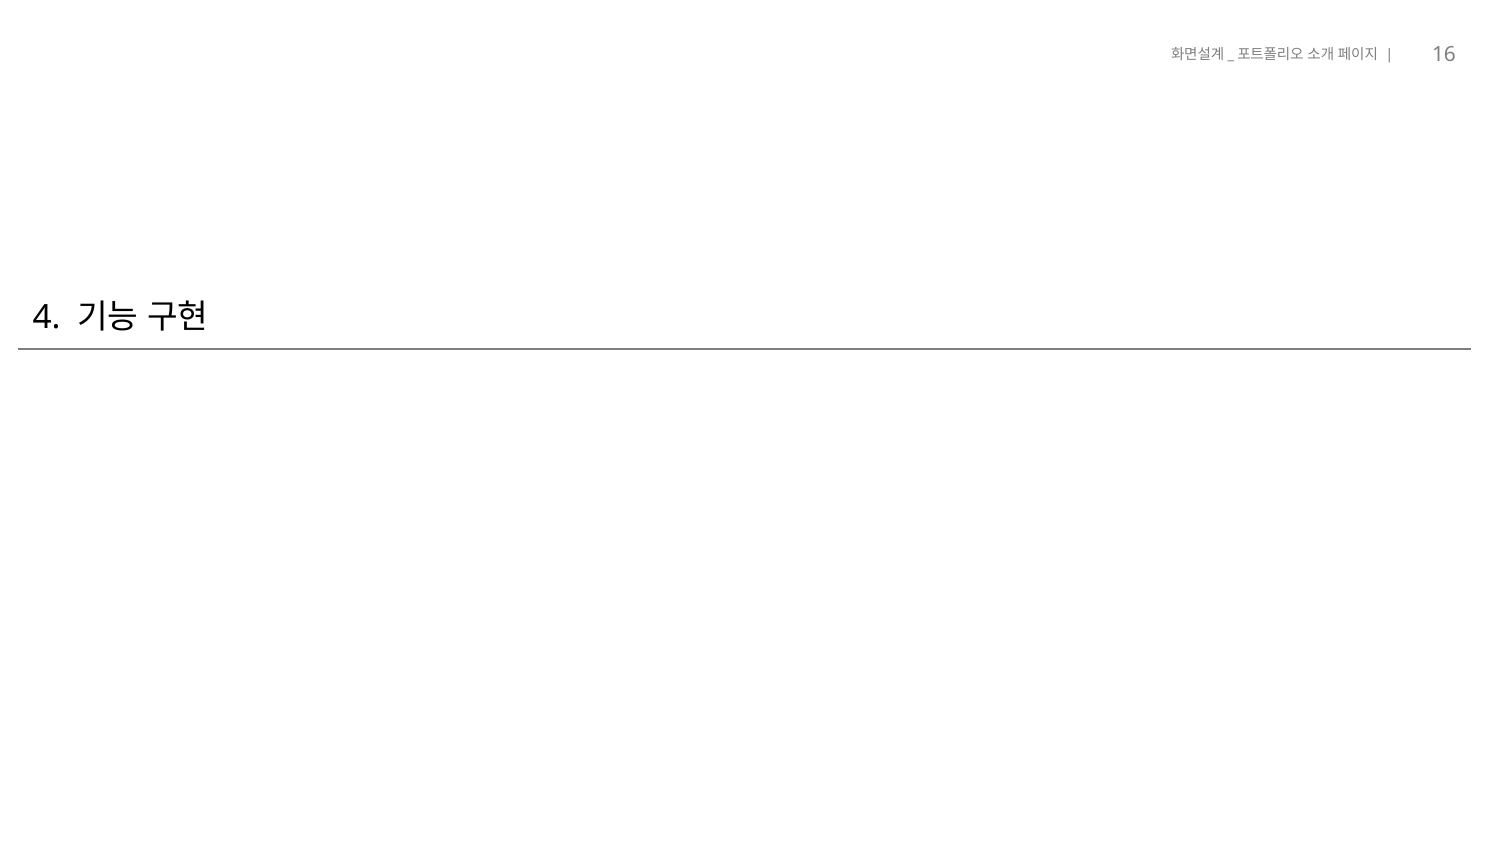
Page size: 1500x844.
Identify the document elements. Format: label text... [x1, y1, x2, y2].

title 4. 기능 구현 [17, 280, 1223, 326]
slide_number 16 [1380, 32, 1471, 78]
